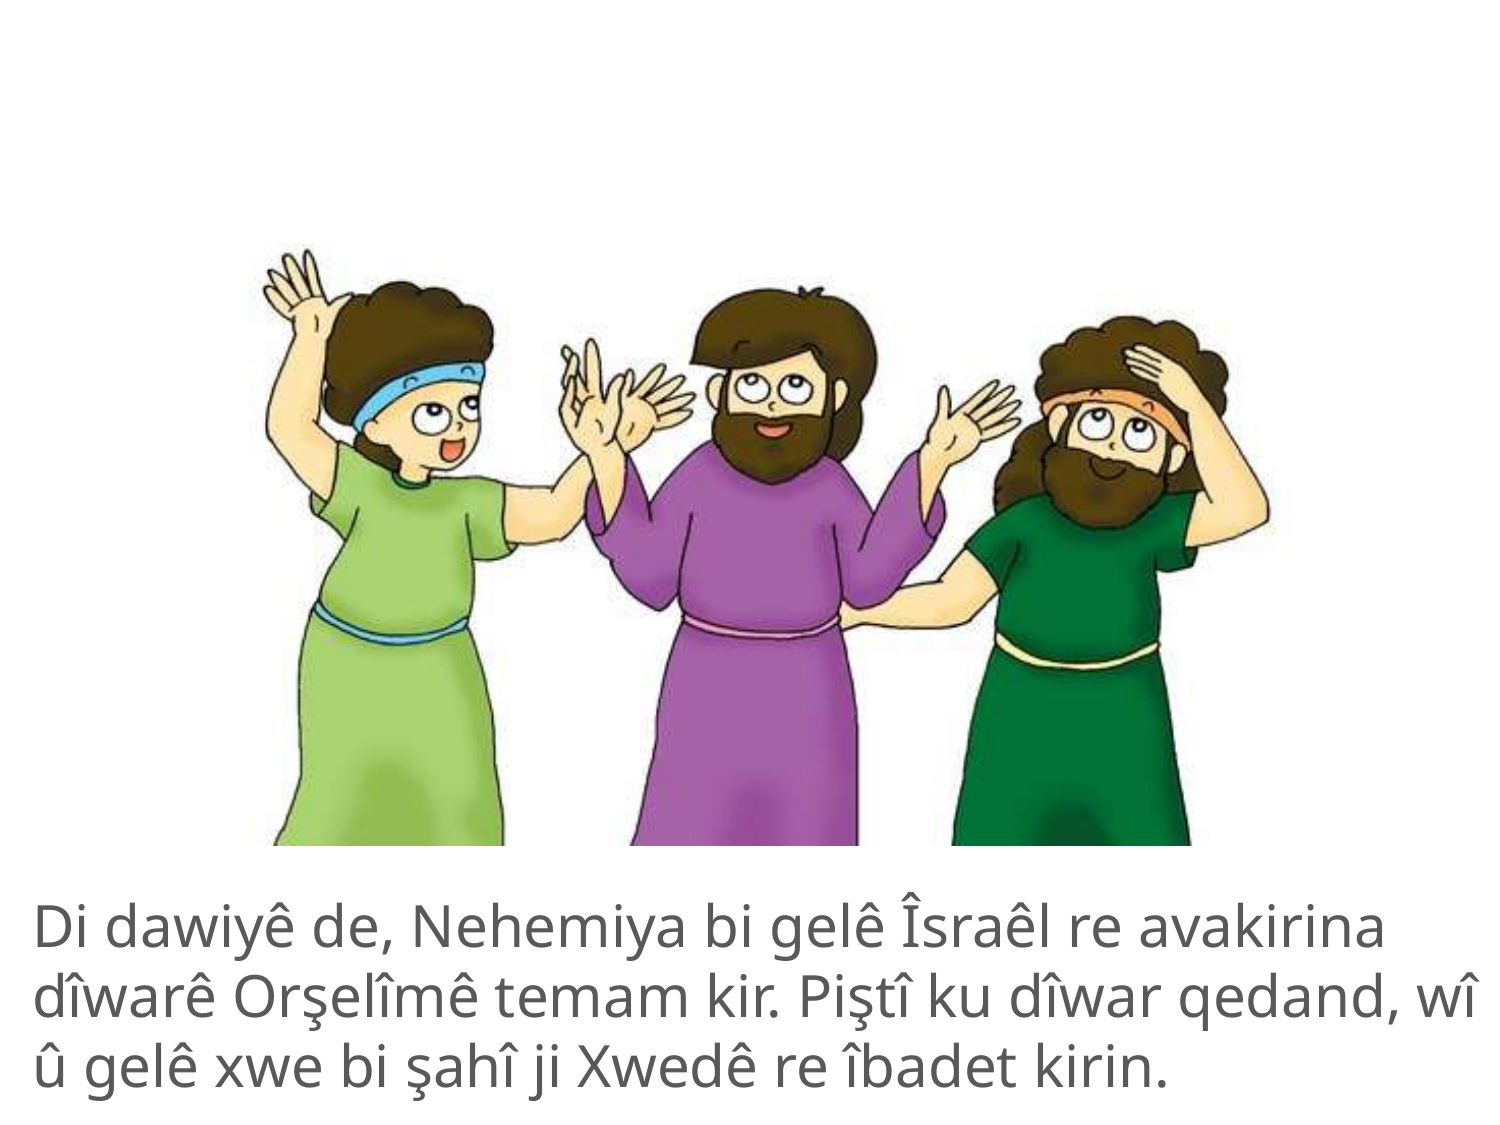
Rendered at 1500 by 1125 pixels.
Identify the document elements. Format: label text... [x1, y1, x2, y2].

text_box Di dawiyê de, Nehemiya bi gelê Îsraêl re avakirina dîwarê Orşelîmê temam kir. Piştî ku dîwar qedand, wî û gelê xwe bi şahî ji Xwedê re îbadet kirin. [17, 881, 1500, 1107]
picture [87, 0, 1410, 847]
